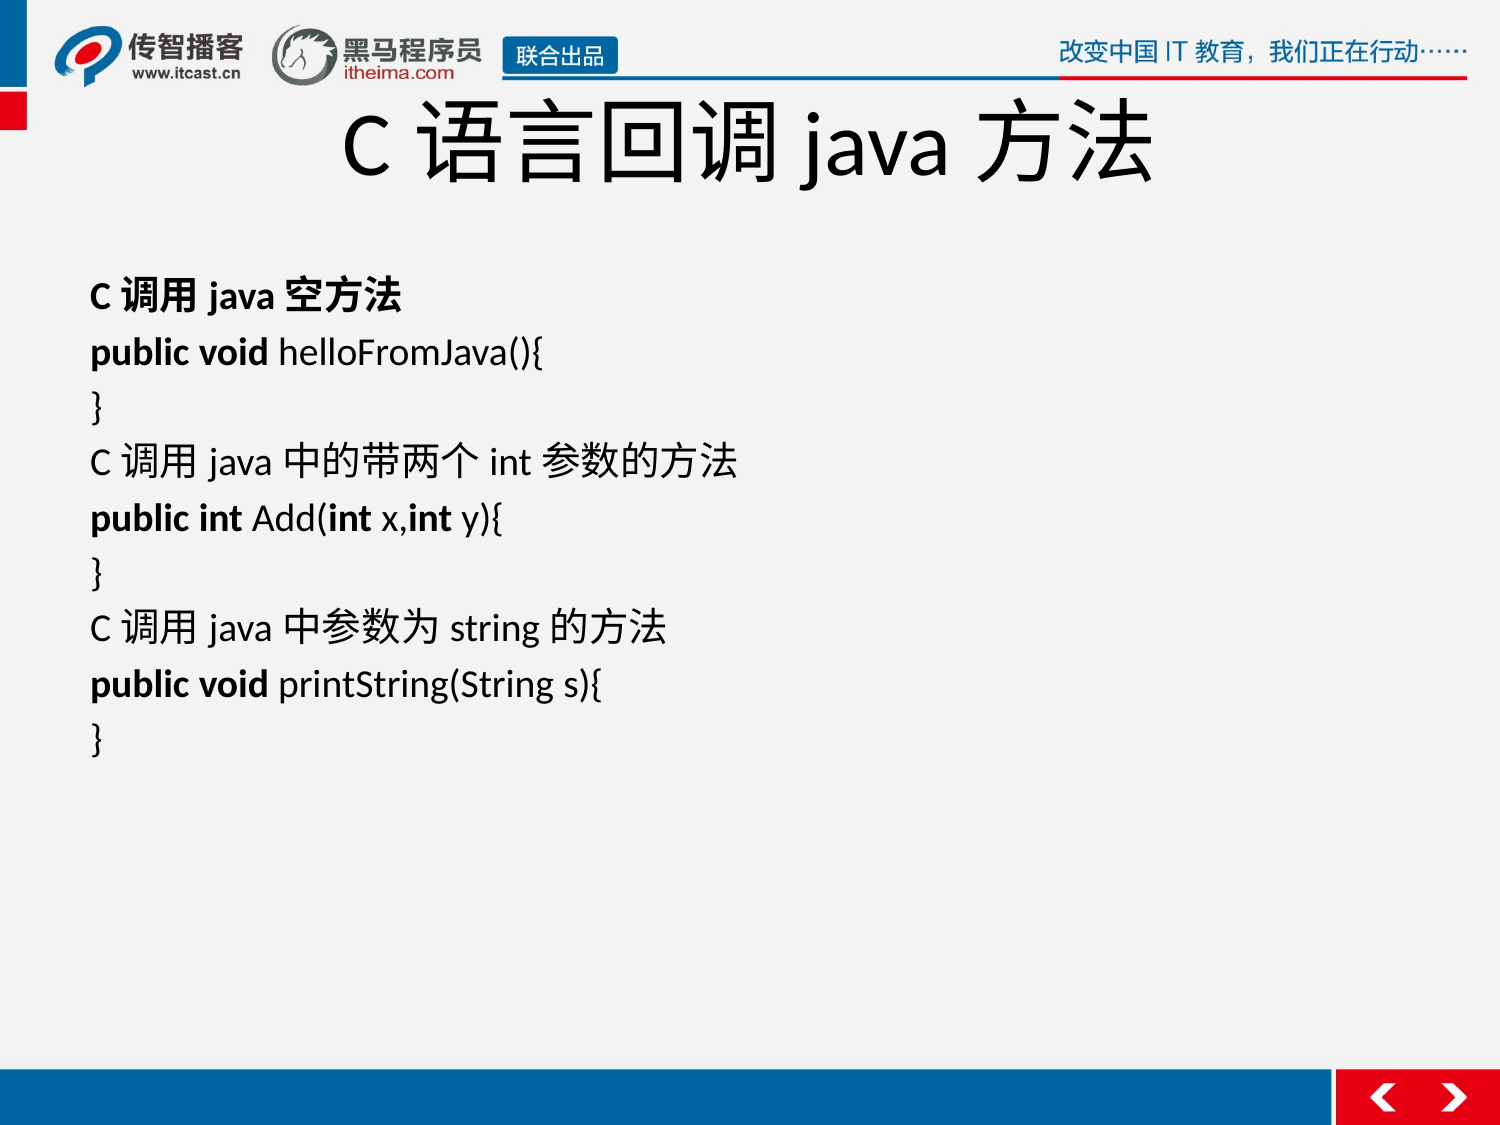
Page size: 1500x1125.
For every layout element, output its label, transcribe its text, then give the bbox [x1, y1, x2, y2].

list C调用java空方法 public void helloFromJava(){ } C调用java中的带两个int参数的方法 public int Add(int x,int y){ } C调用java中参数为string的方法 public void printString(String s){ } [75, 262, 1425, 1005]
title C语言回调java方法 [75, 45, 1425, 233]
picture [0, 0, 1500, 1125]
